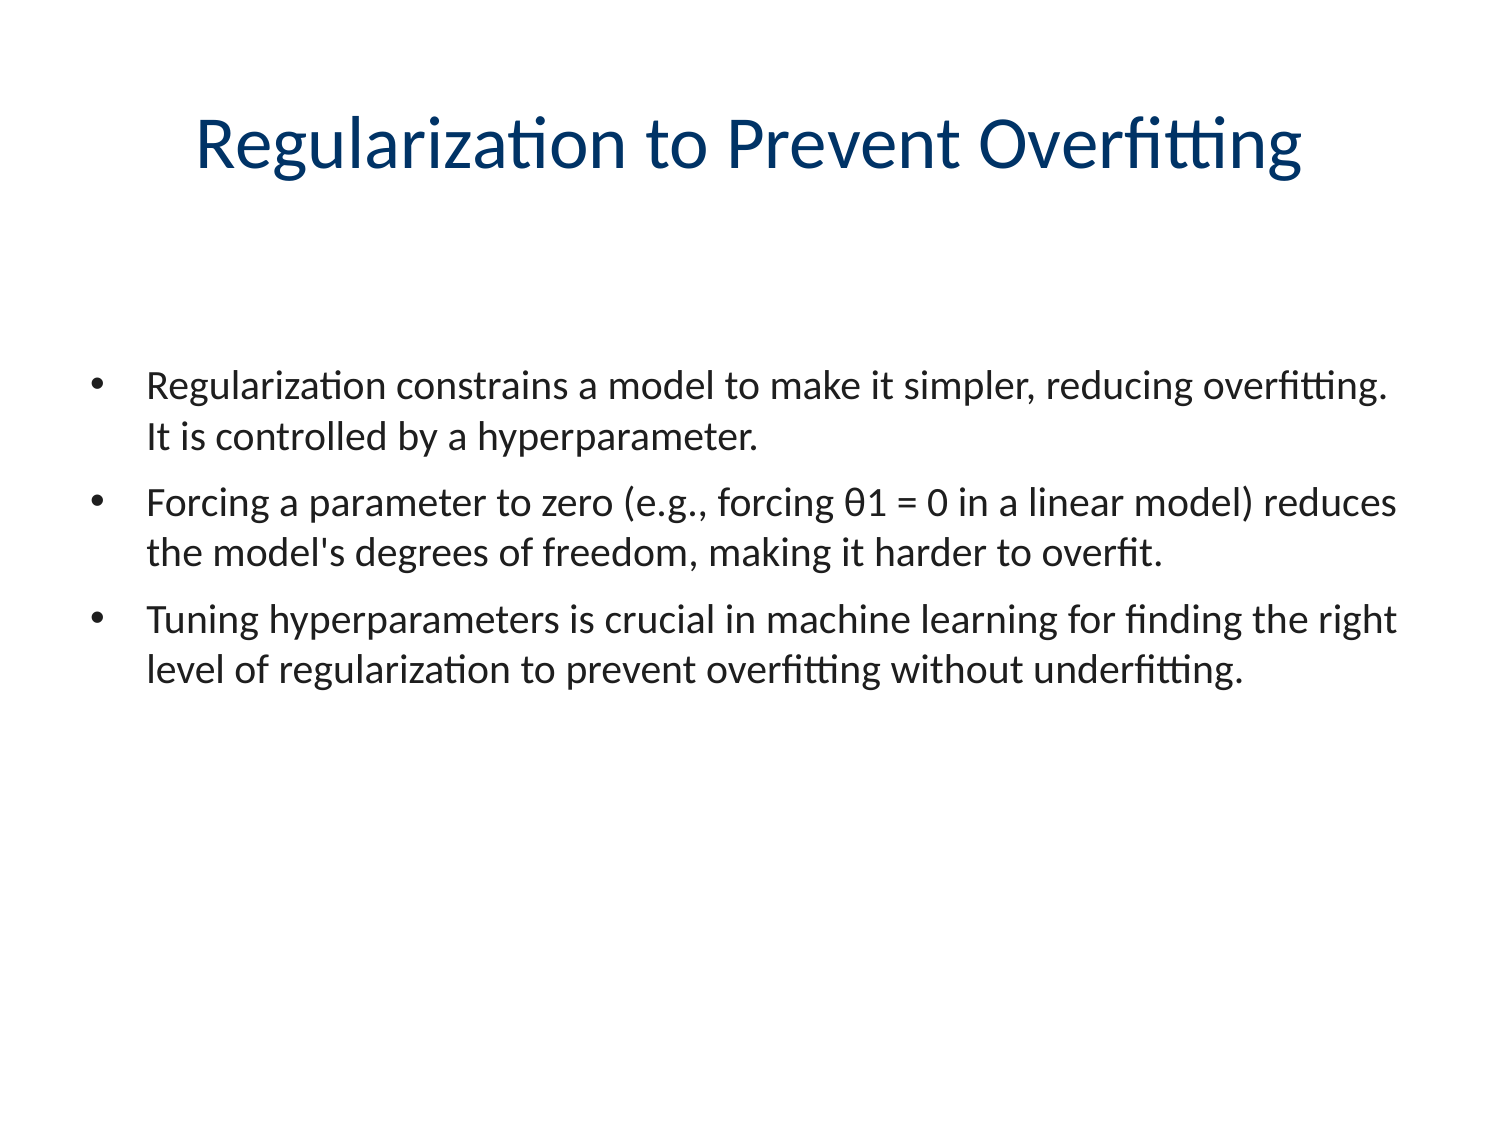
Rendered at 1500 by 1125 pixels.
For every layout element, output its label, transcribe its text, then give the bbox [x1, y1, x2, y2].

list Regularization constrains a model to make it simpler, reducing overfitting. It is controlled by a hyperparameter. Forcing a parameter to zero (e.g., forcing θ1 = 0 in a linear model) reduces the model's degrees of freedom, making it harder to overfit. Tuning hyperparameters is crucial in machine learning for finding the right level of regularization to prevent overfitting without underfitting. [75, 262, 1425, 1005]
title Regularization to Prevent Overfitting [75, 45, 1425, 233]
